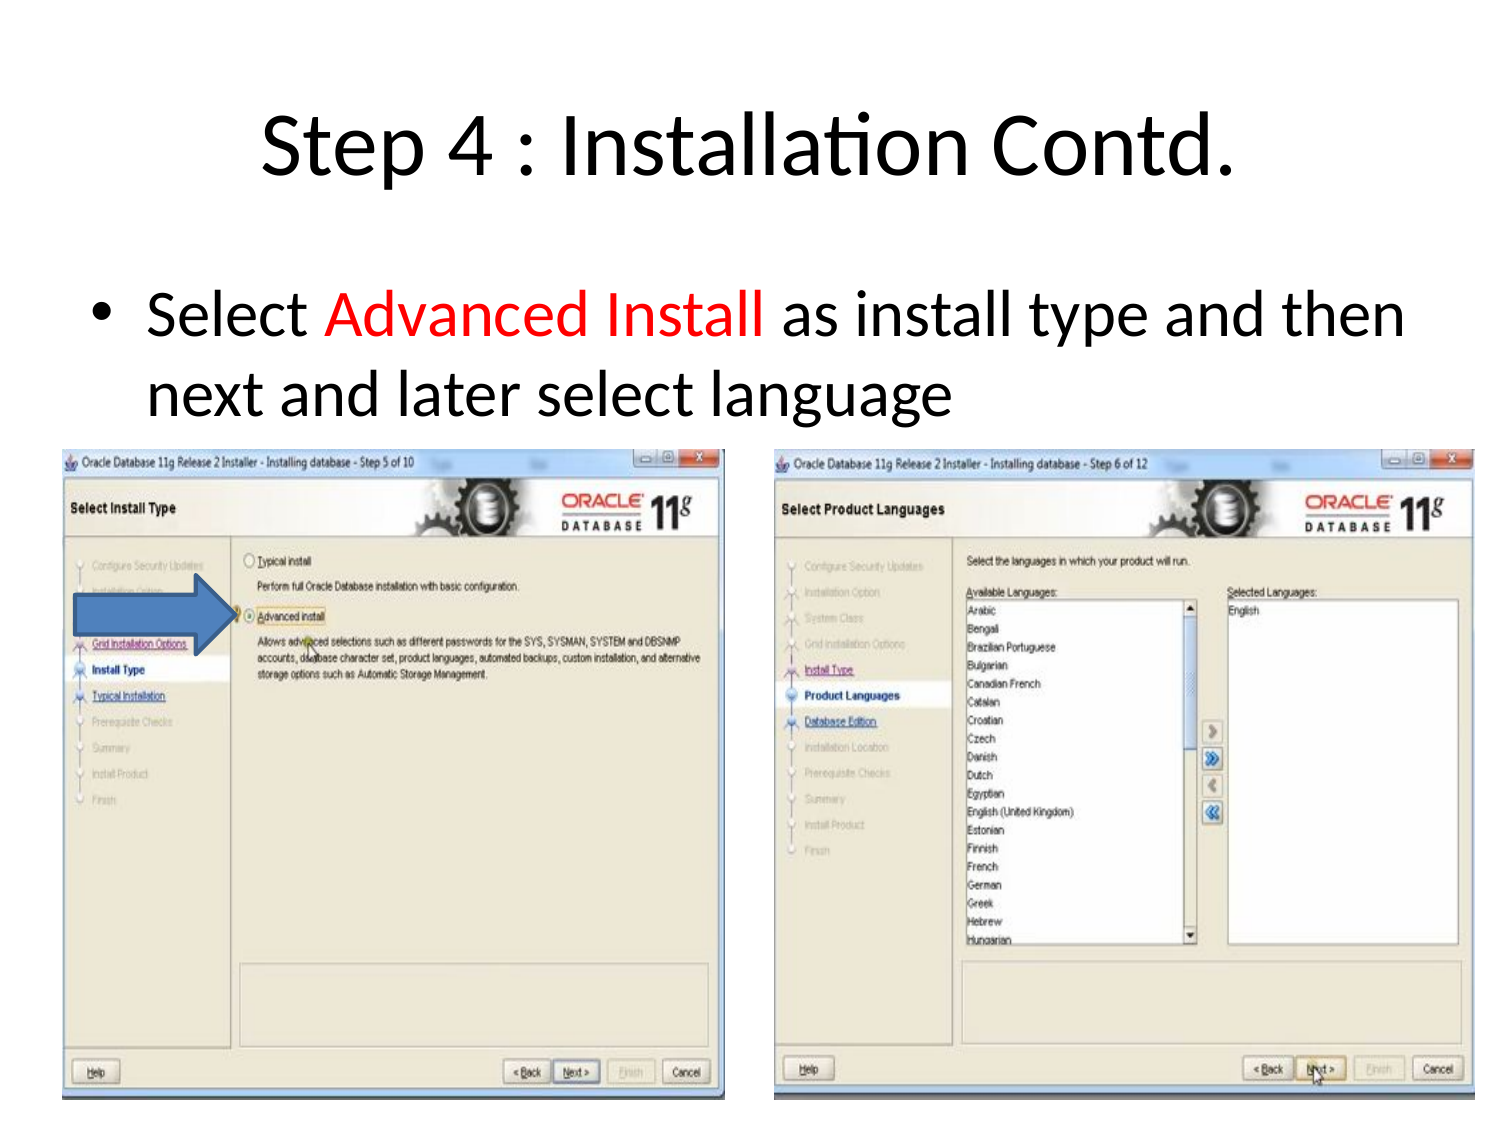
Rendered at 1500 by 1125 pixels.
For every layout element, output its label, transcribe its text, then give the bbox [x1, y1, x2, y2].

title Step 4 : Installation Contd. [75, 45, 1425, 233]
picture [774, 449, 1476, 1101]
list Select Advanced Install as install type and then next and later select language [75, 262, 1425, 1005]
picture [62, 449, 726, 1101]
